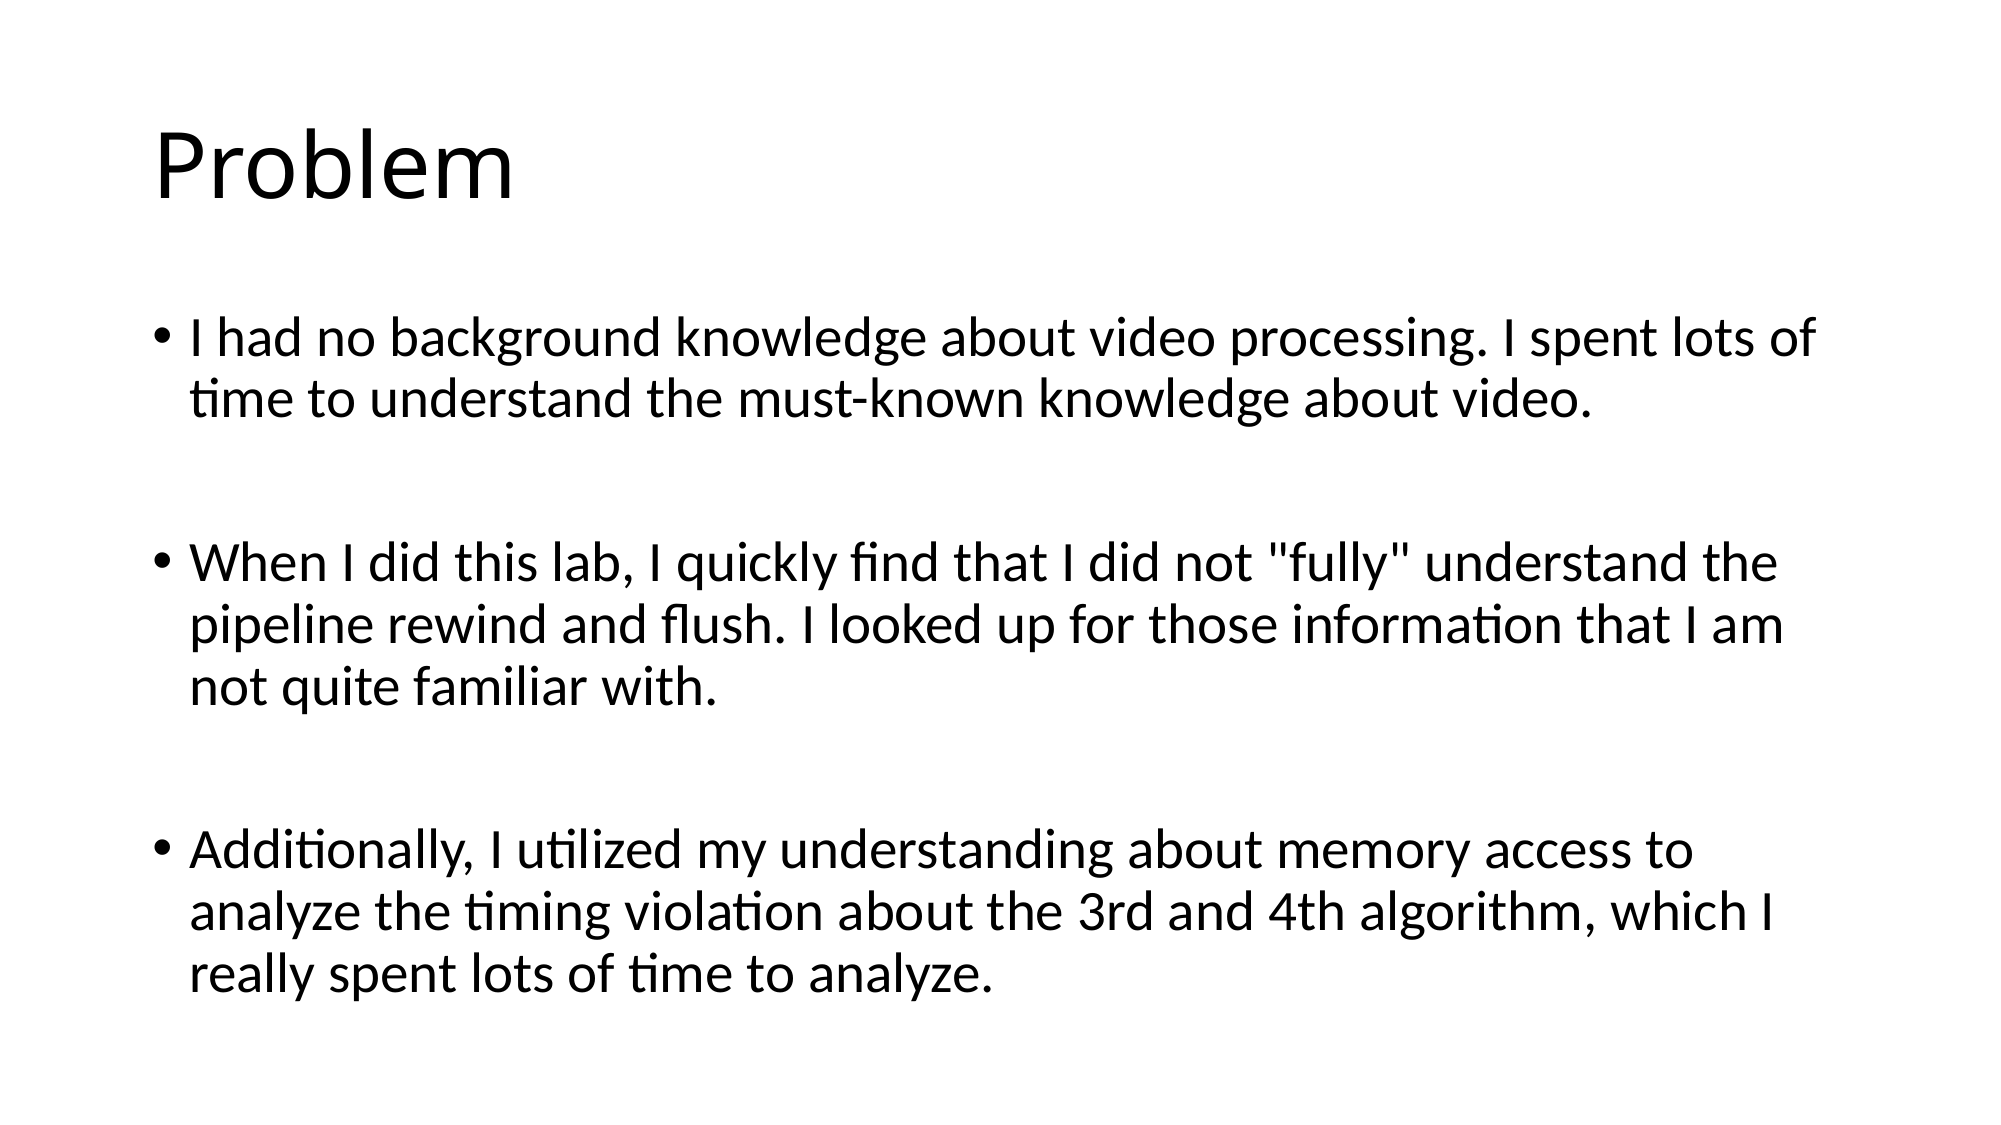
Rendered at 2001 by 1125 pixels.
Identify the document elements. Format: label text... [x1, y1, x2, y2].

list I had no background knowledge about video processing. I spent lots of time to understand the must-known knowledge about video. When I did this lab, I quickly find that I did not "fully" understand the pipeline rewind and flush. I looked up for those information that I am not quite familiar with. Additionally, I utilized my understanding about memory access to analyze the timing violation about the 3rd and 4th algorithm, which I really spent lots of time to analyze. [137, 299, 1863, 1014]
title Problem [137, 59, 1863, 278]
